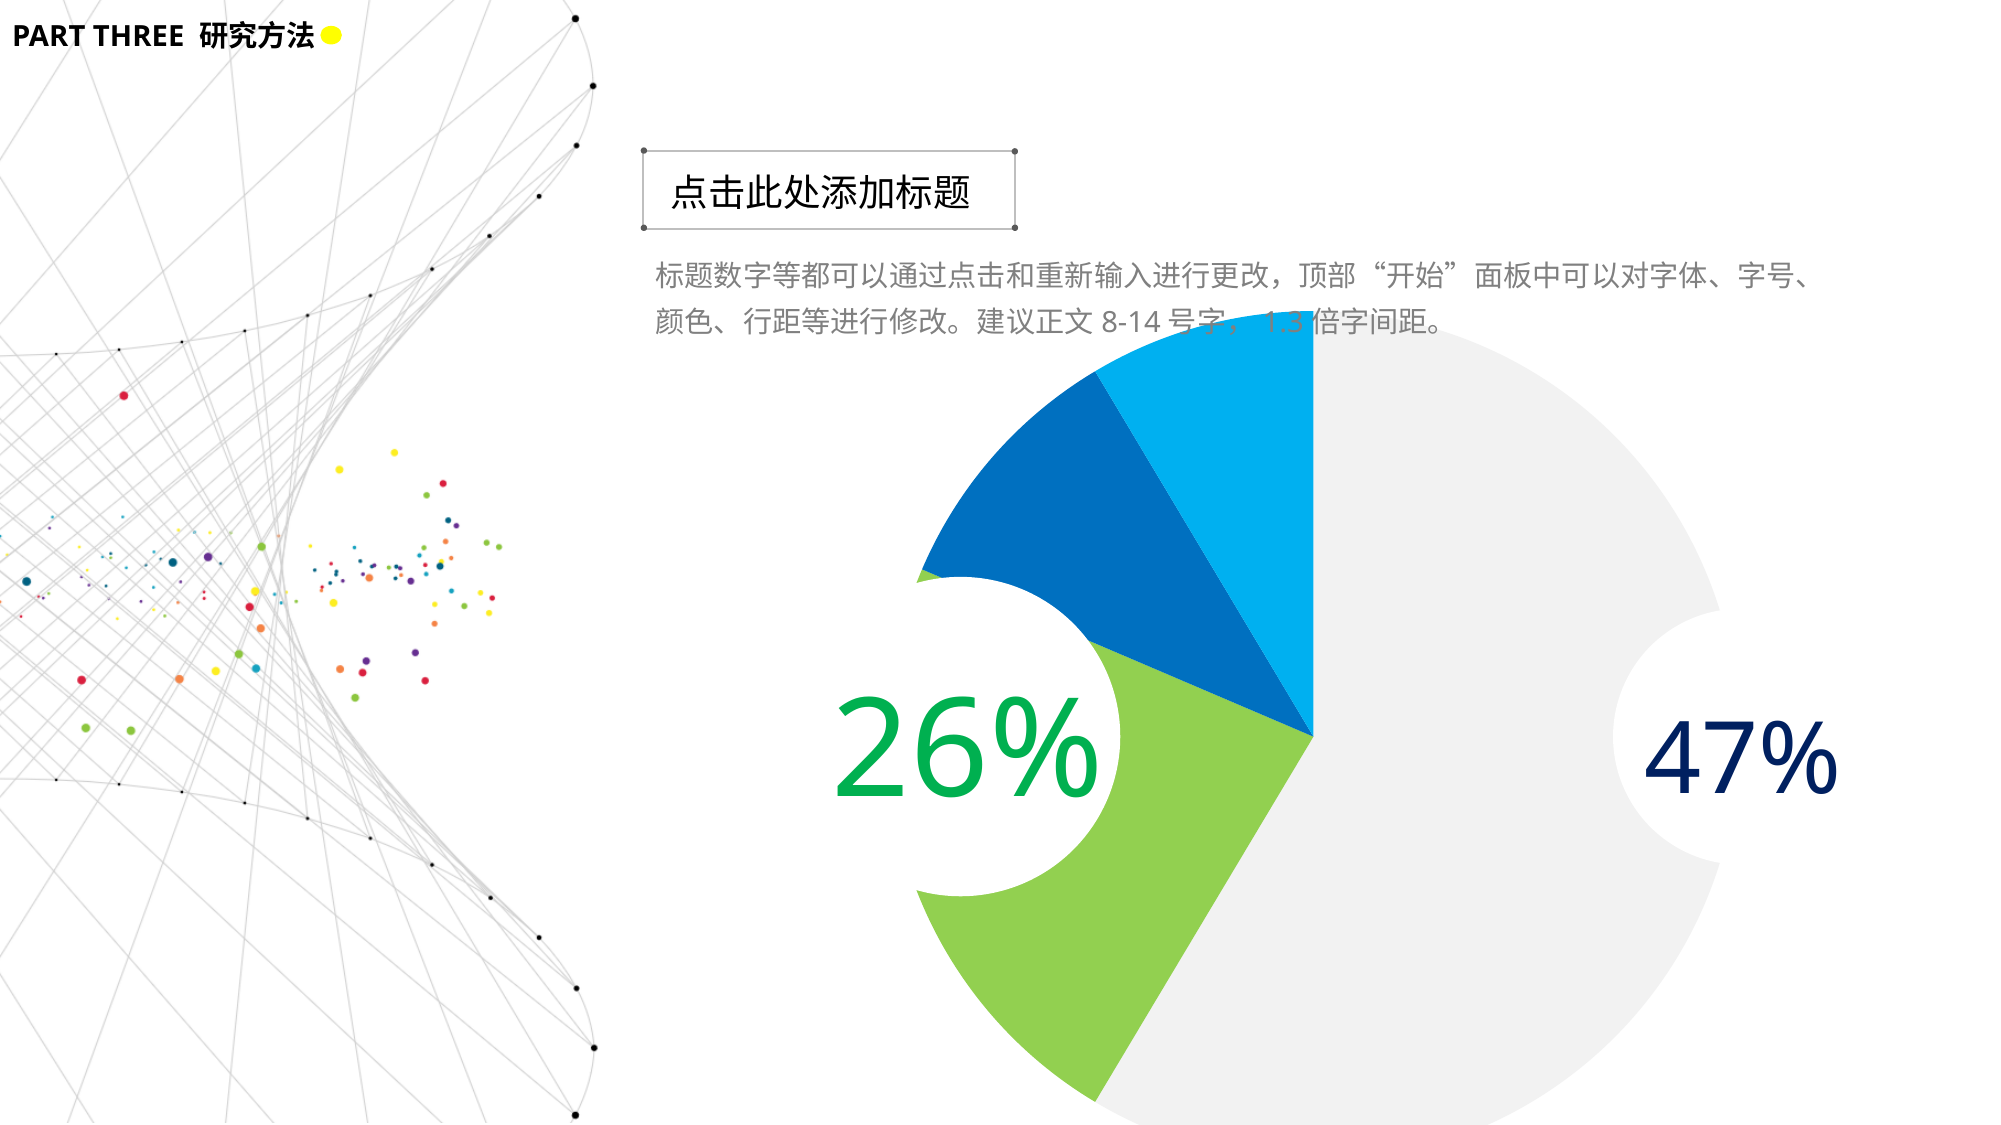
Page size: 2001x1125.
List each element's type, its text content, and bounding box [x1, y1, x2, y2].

text_box PART THREE 研究方法 [0, 9, 331, 60]
text_box [319, 24, 343, 46]
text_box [640, 147, 1019, 231]
text_box 标题数字等都可以通过点击和重新输入进行更改，顶部“开始”面板中可以对字体、字号、颜色、行距等进行修改。建议正文8-14号字，1.3倍字间距。 [640, 239, 1821, 346]
chart [655, 293, 1972, 1125]
picture [0, 0, 688, 1123]
